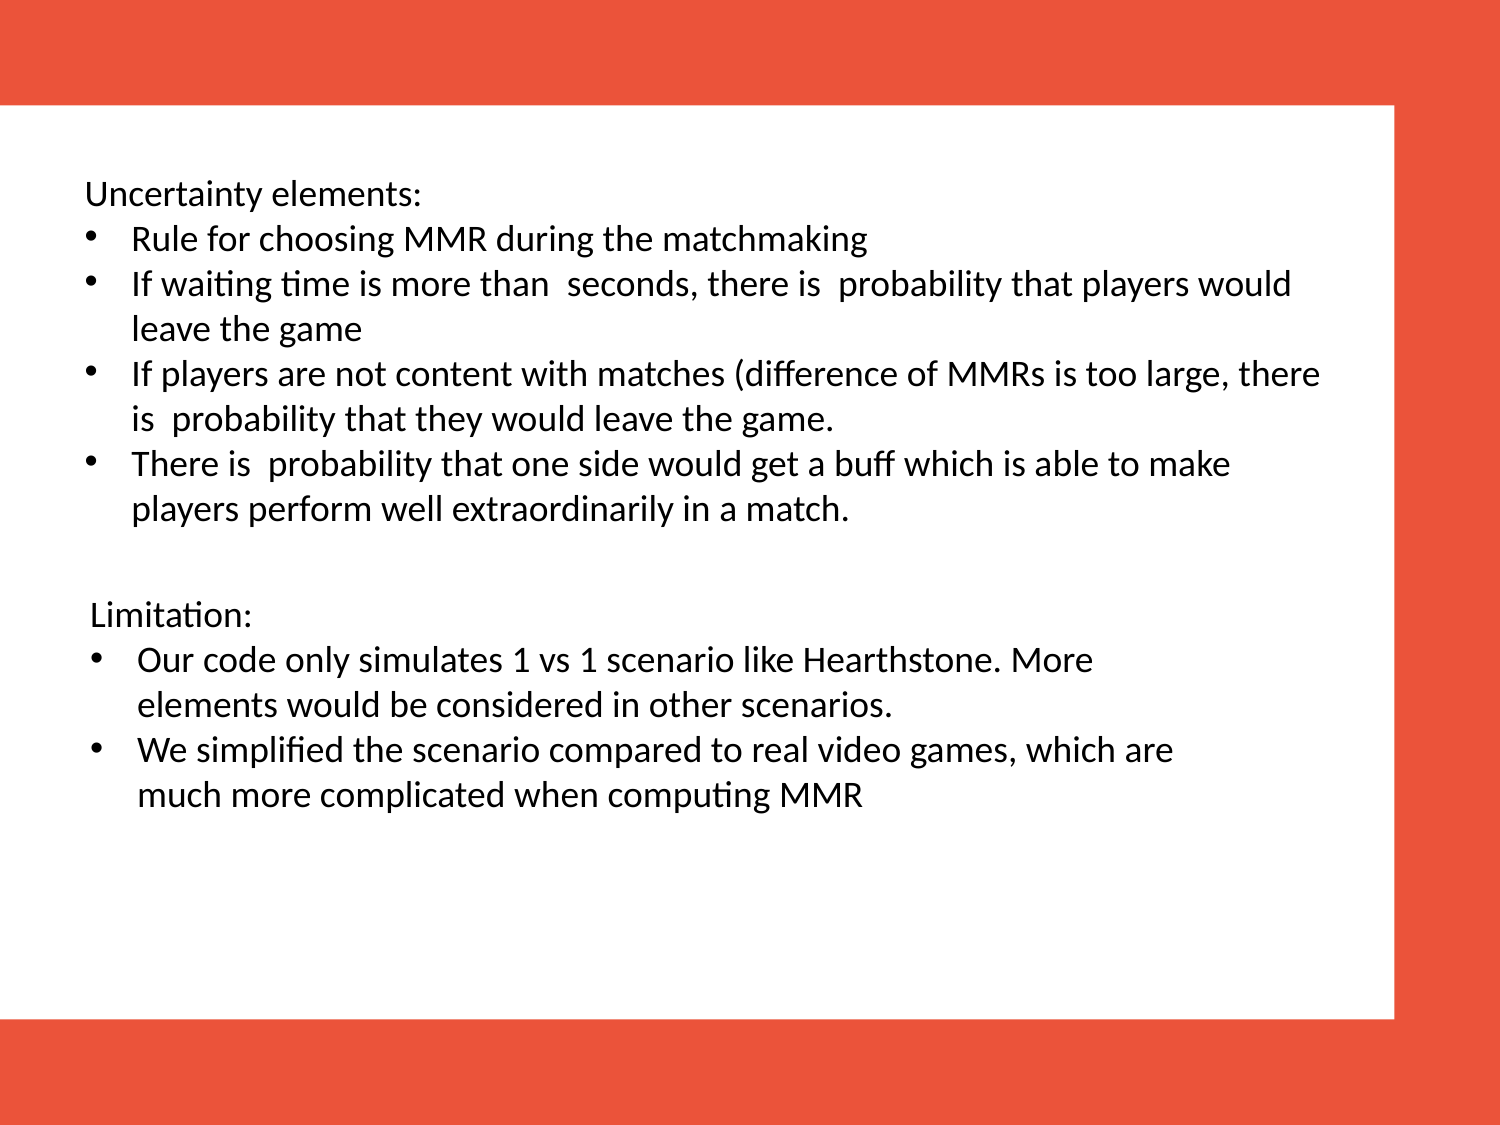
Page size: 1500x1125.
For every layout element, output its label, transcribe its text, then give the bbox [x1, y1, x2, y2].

text_box [0, 0, 1500, 107]
text_box [1393, 107, 1500, 1125]
text_box [0, 1018, 1485, 1125]
text_box Limitation: Our code only simulates 1 vs 1 scenario like Hearthstone. More elements would be considered in other scenarios. We simplified the scenario compared to real video games, which are much more complicated when computing MMR [75, 582, 1245, 823]
